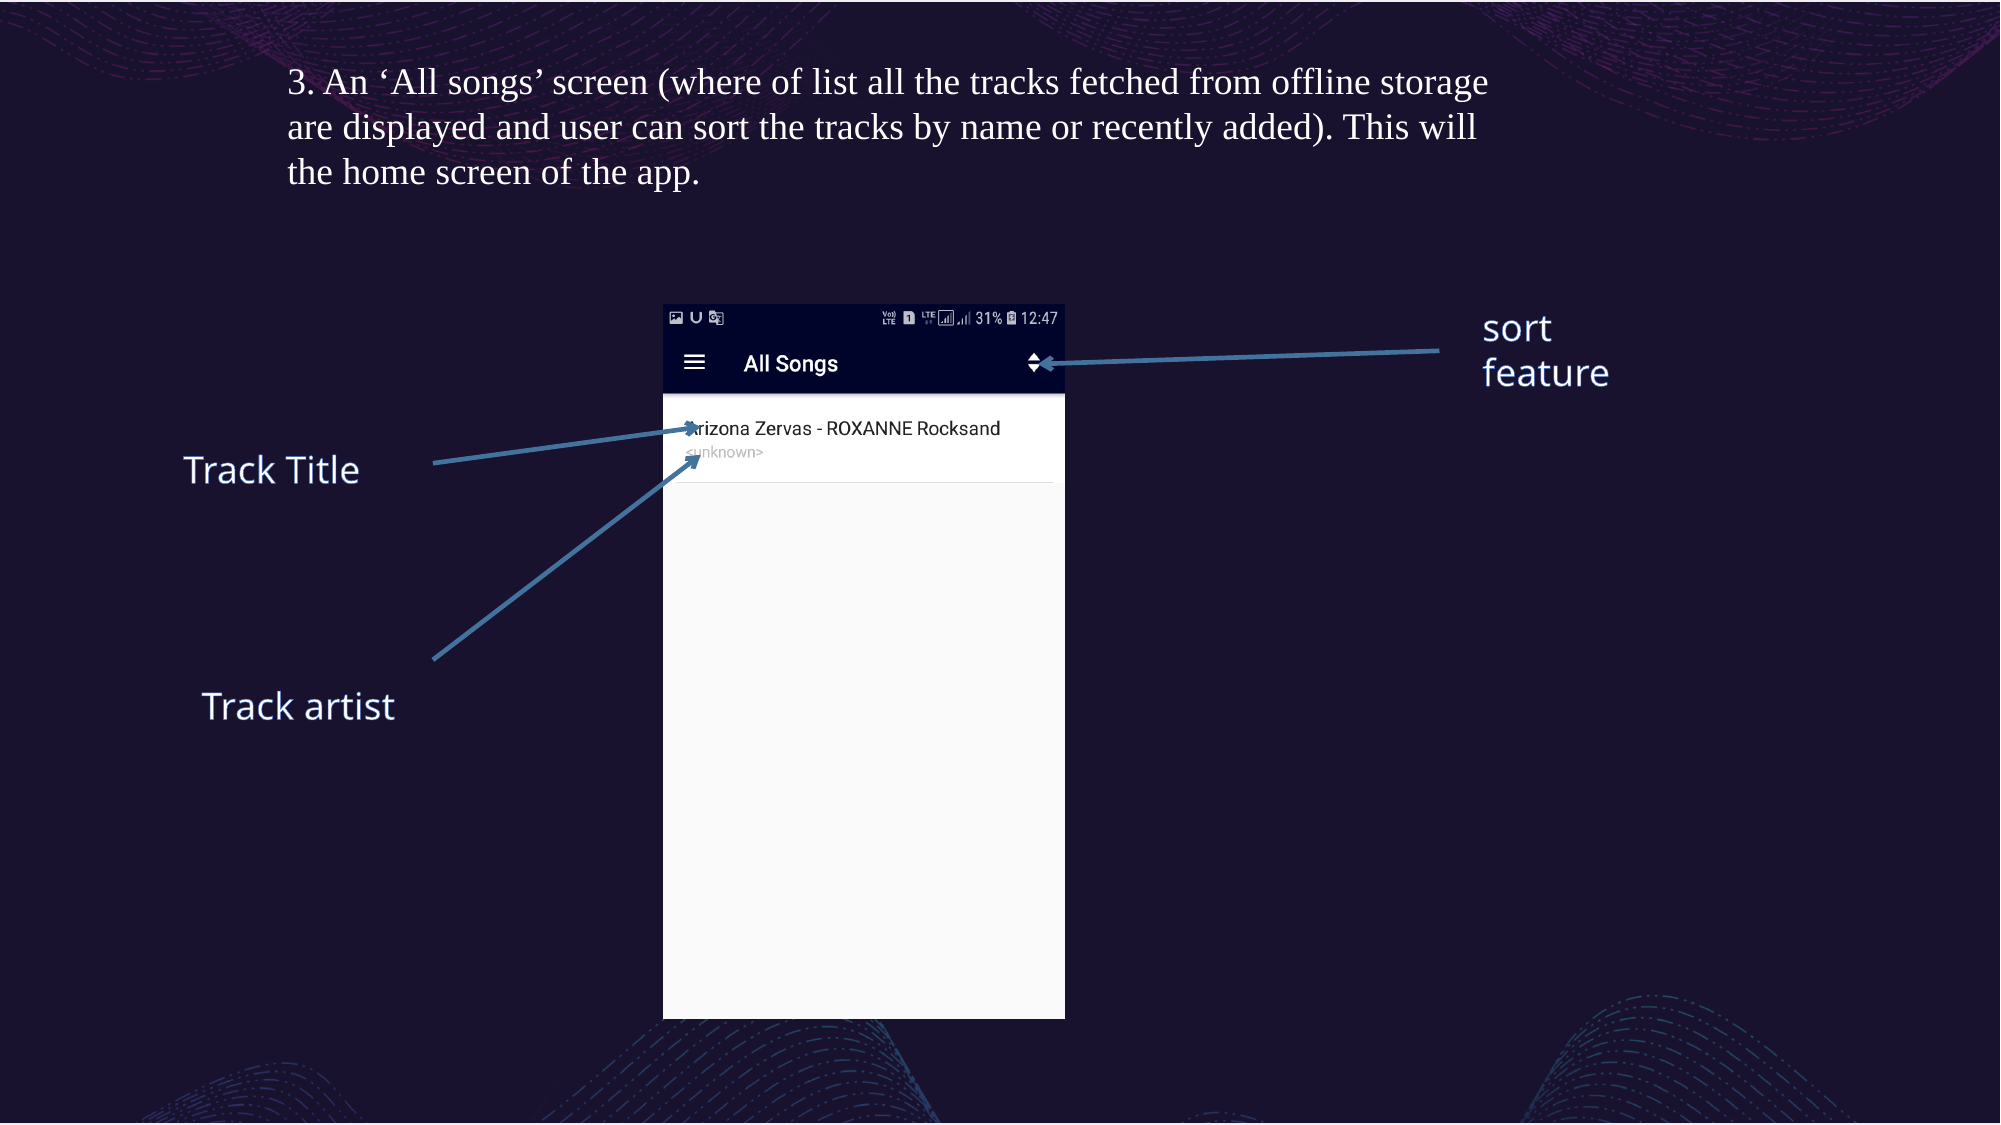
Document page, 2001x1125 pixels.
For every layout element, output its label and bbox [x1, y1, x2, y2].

text_box [1037, 350, 1440, 364]
text_box [432, 454, 701, 660]
list [663, 304, 1065, 1019]
text_box [432, 426, 701, 454]
list [0, 2, 2000, 1123]
